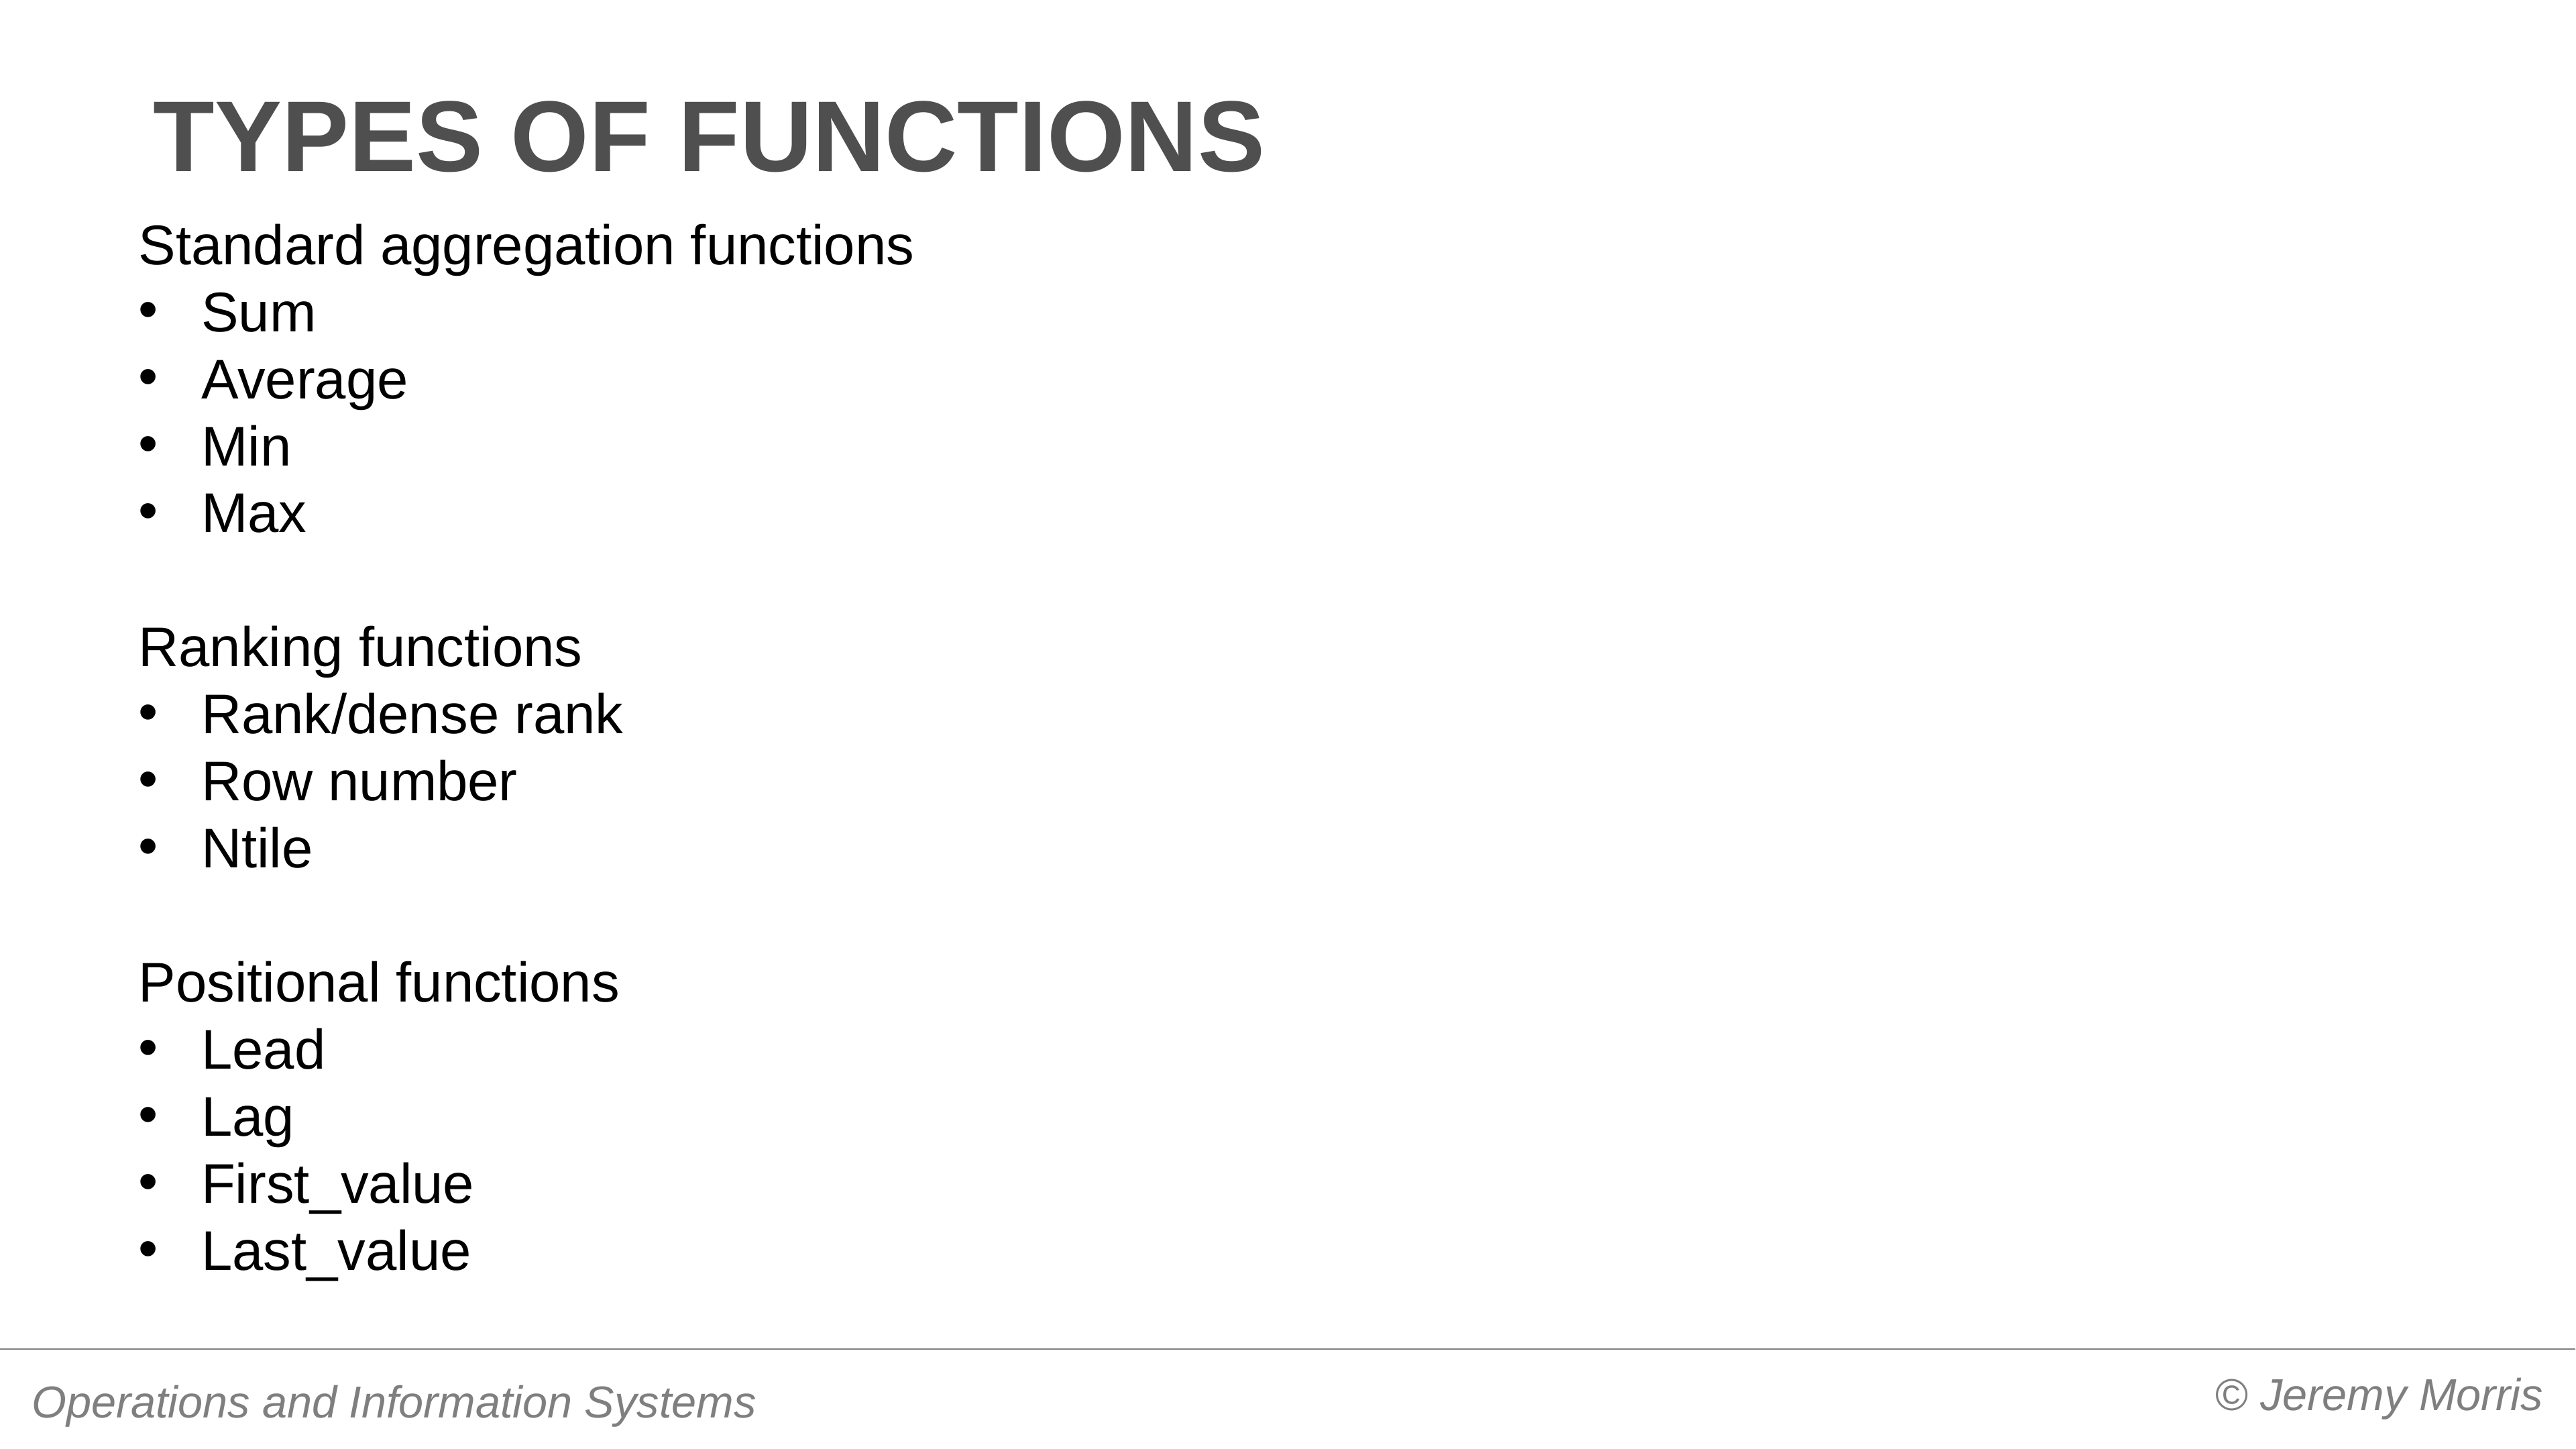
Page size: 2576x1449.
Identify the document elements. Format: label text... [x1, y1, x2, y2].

title Types of functions [128, 53, 2447, 204]
text_box Standard aggregation functions Sum Average Min Max Ranking functions Rank/dense rank Row number Ntile Positional functions Lead Lag First_value Last_value [128, 203, 1278, 1287]
